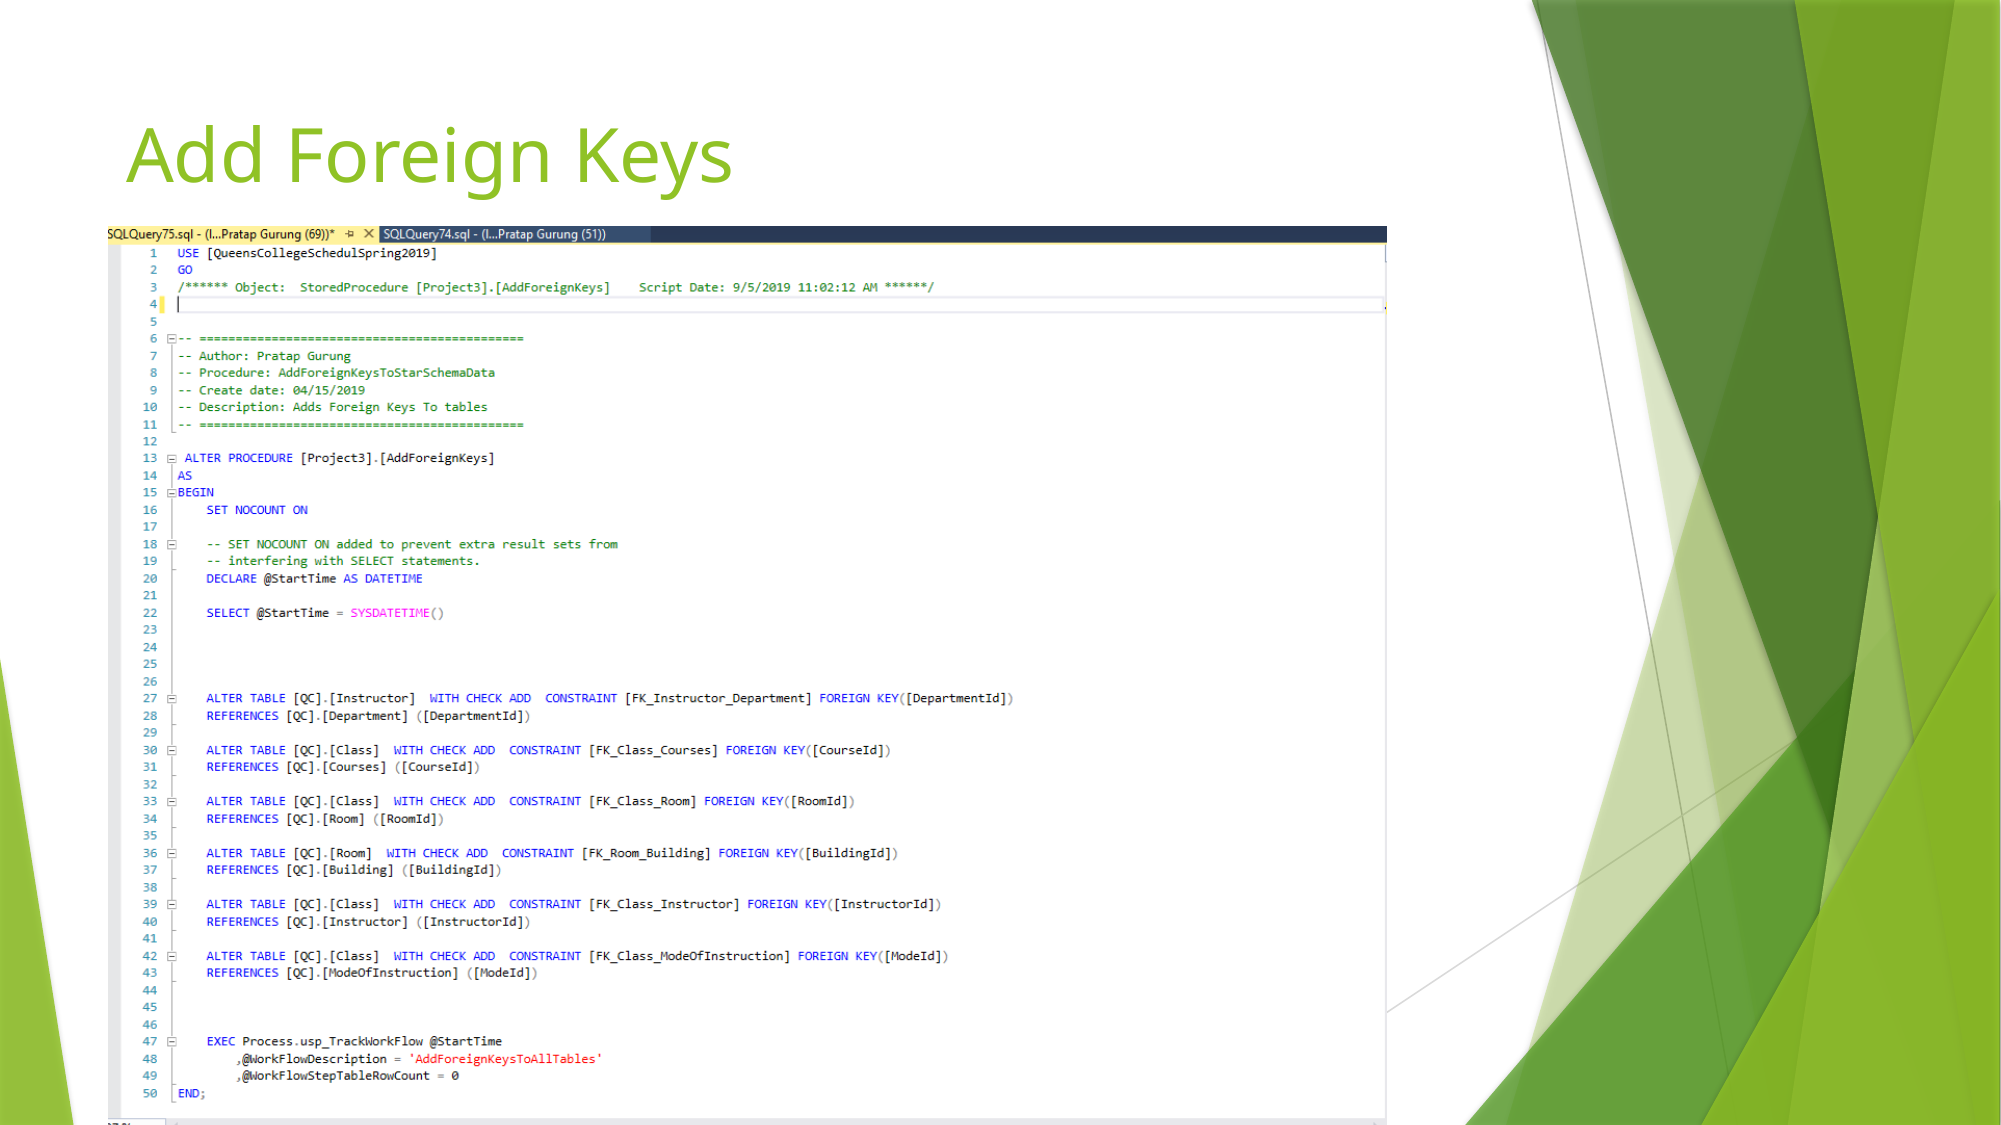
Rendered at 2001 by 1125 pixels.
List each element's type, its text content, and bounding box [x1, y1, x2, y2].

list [107, 226, 1387, 1125]
title Add Foreign Keys [111, 99, 1522, 317]
